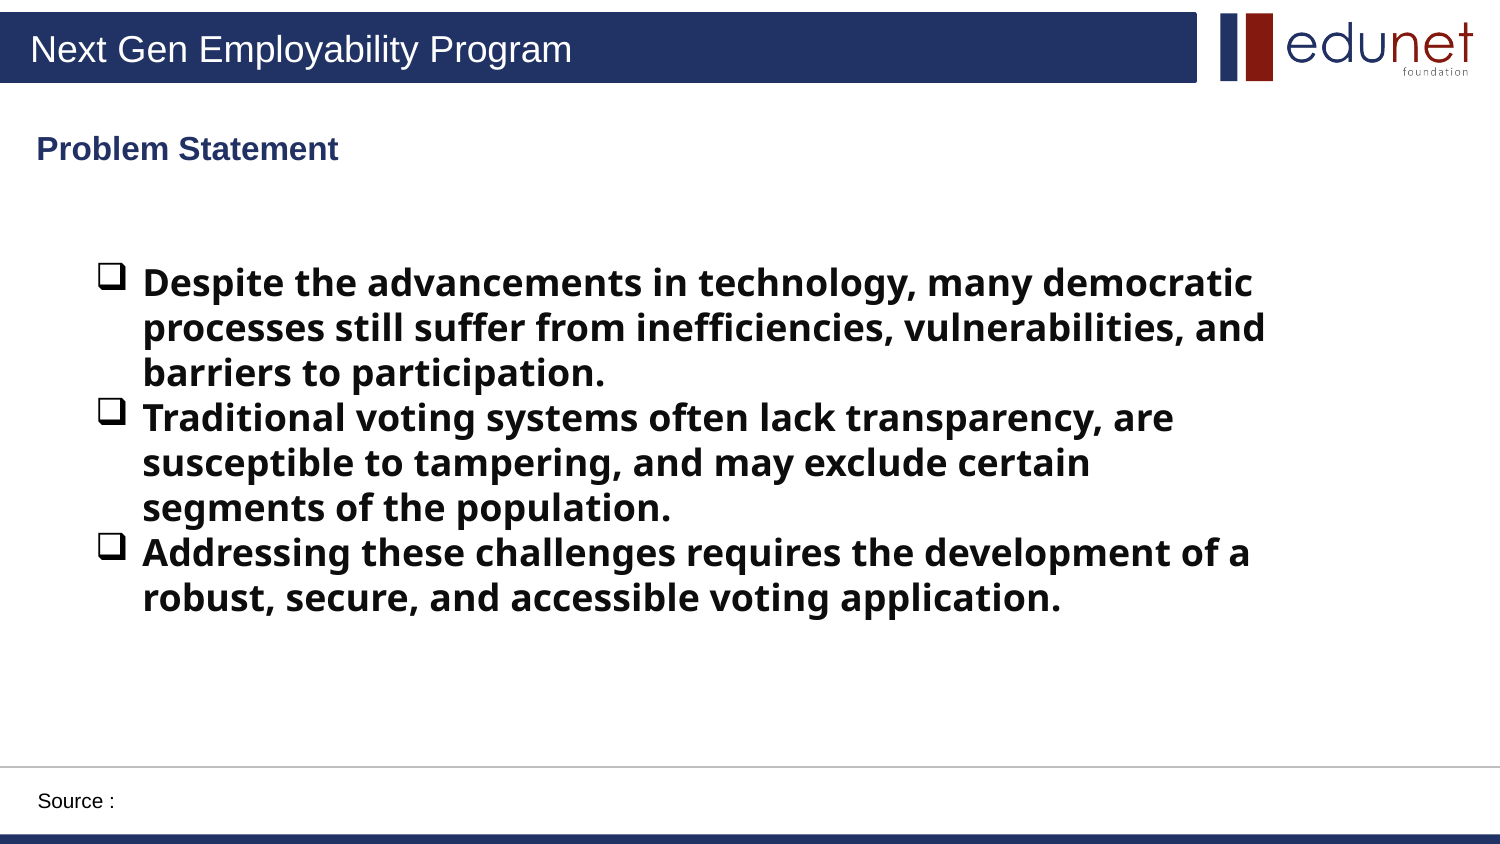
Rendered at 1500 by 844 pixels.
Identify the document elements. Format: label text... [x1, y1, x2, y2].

picture [1279, 14, 1482, 83]
text_box Despite the advancements in technology, many democratic processes still suffer from inefficiencies, vulnerabilities, and barriers to participation. Traditional voting systems often lack transparency, are susceptible to tampering, and may exclude certain segments of the population. Addressing these challenges requires the development of a robust, secure, and accessible voting application. [80, 251, 1294, 627]
title Problem Statement [21, 111, 504, 165]
text_box Source : [22, 776, 139, 826]
